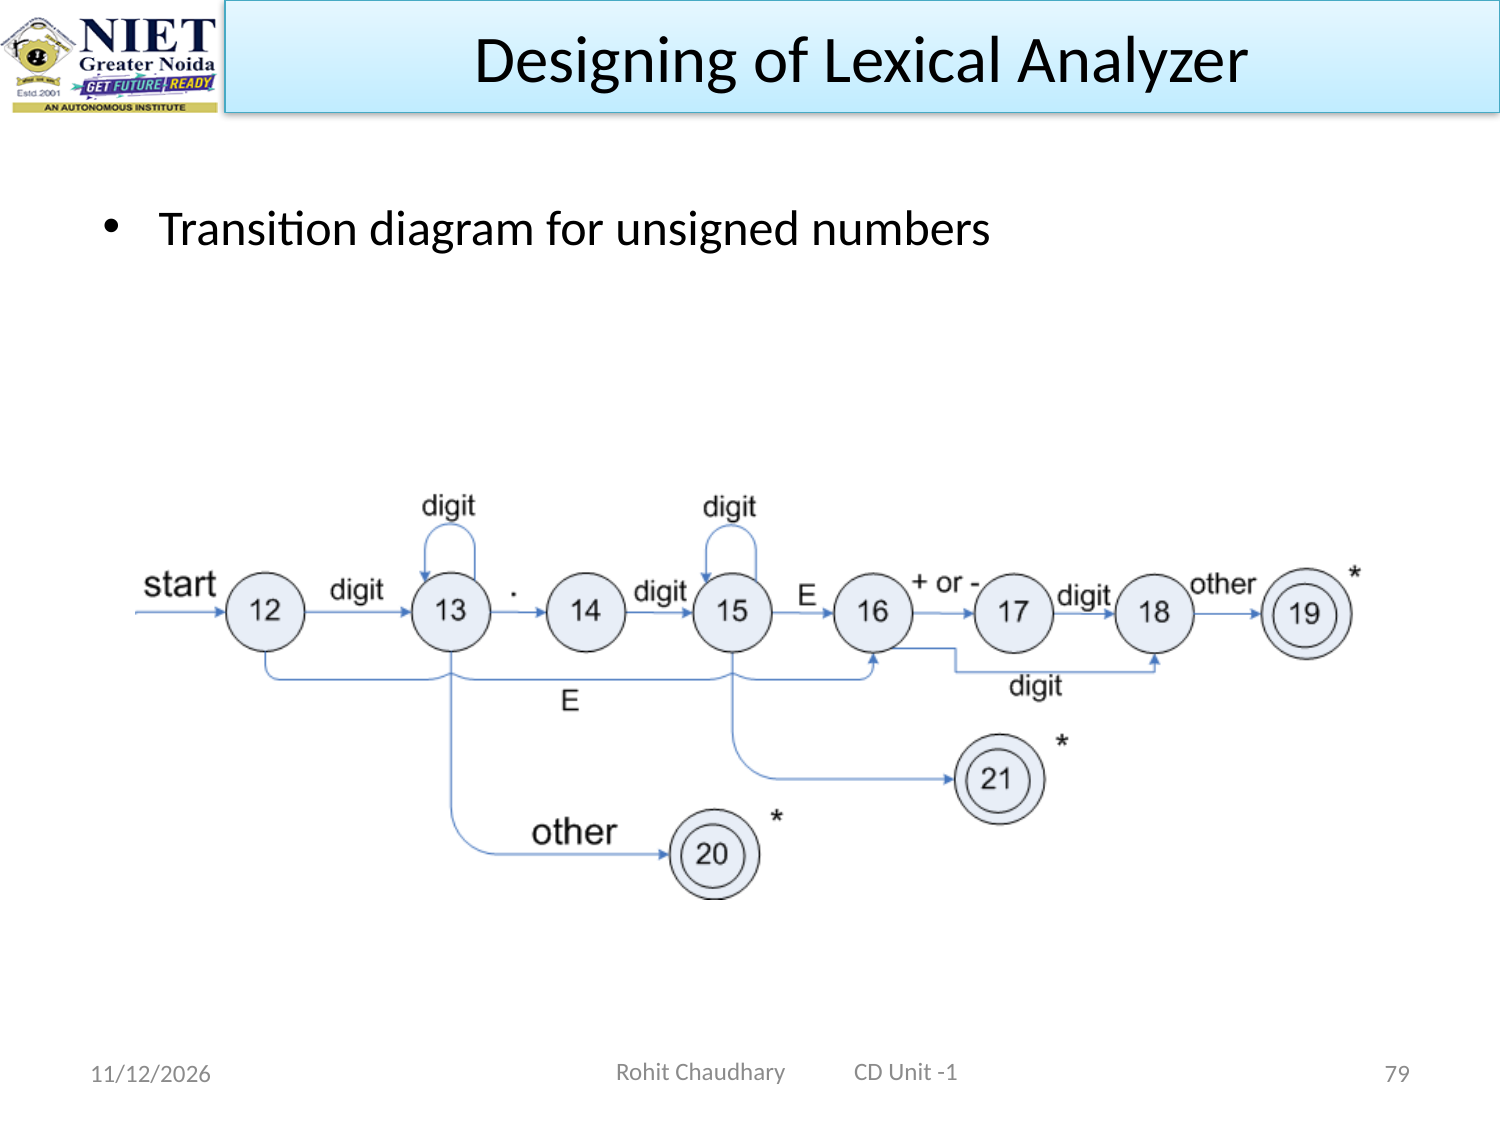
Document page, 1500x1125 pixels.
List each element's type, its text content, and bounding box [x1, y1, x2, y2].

list Transition diagram for unsigned numbers [87, 187, 1438, 930]
text_box Designing of Lexical Analyzer [224, 0, 1500, 113]
picture [135, 485, 1365, 901]
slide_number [75, 1042, 425, 1103]
footer Rohit Chaudhary CD Unit -1 [375, 1040, 1200, 1100]
slide_number 79 [1074, 1042, 1425, 1103]
picture [0, 16, 218, 113]
